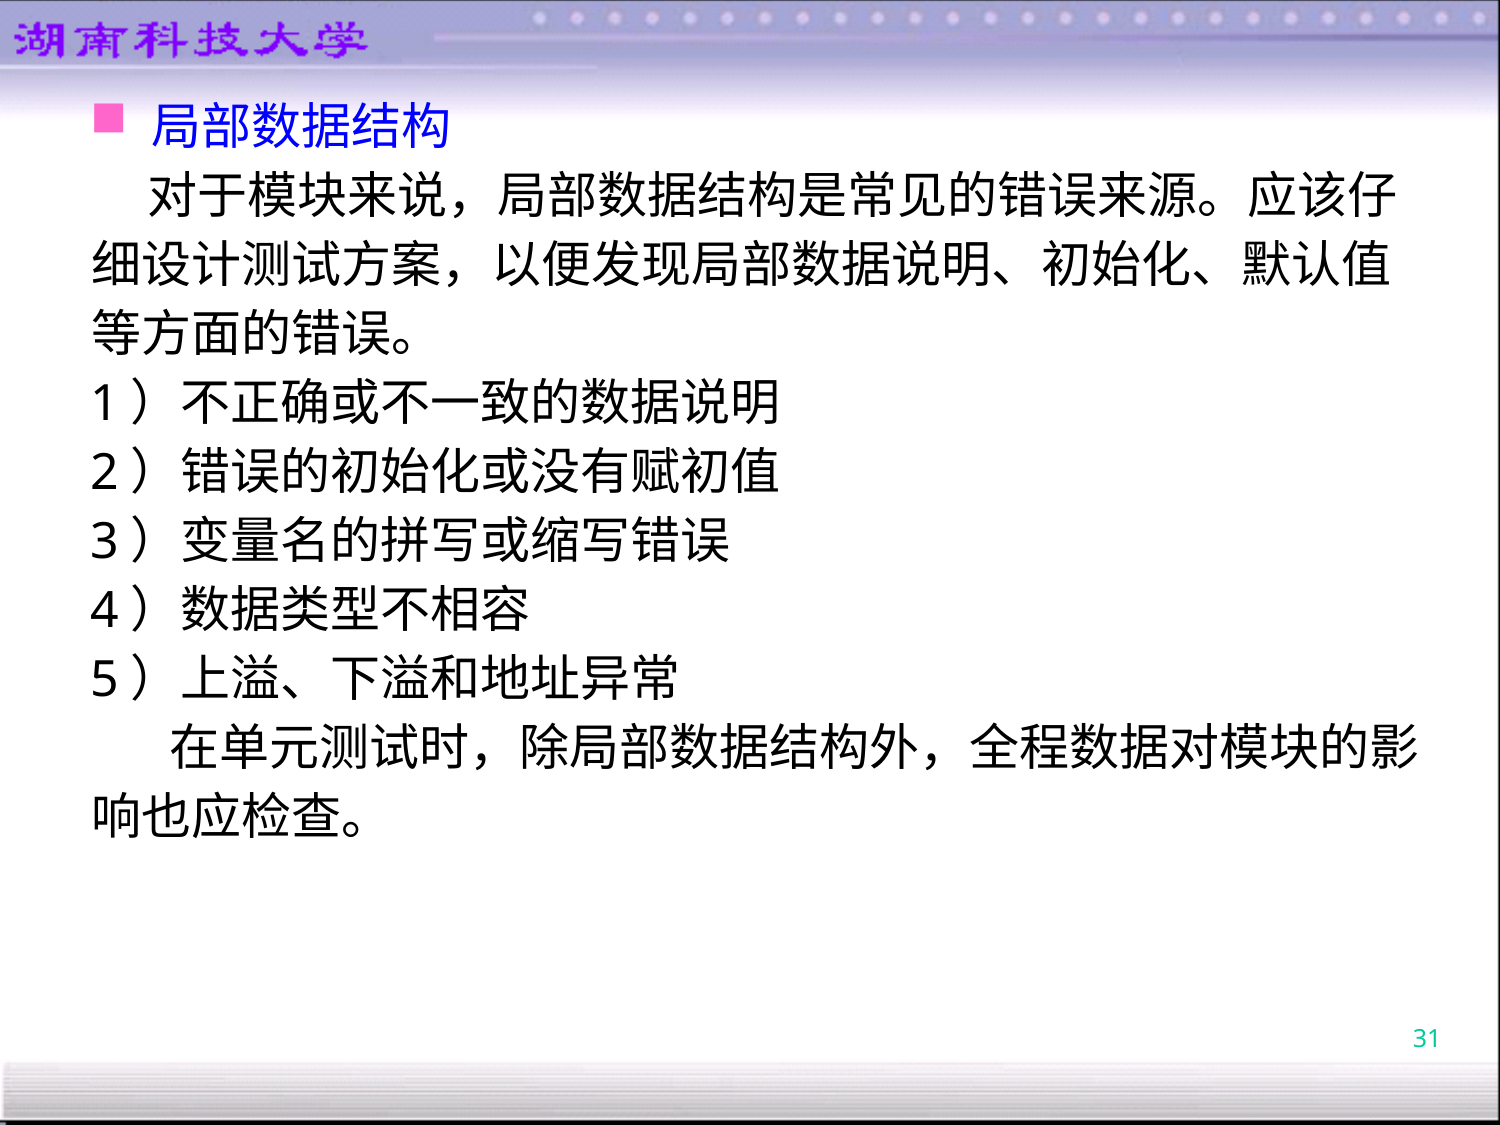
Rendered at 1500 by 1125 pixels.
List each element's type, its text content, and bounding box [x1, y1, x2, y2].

text_box 31 [1398, 1015, 1457, 1061]
picture [0, 0, 1500, 1125]
subtitle 局部数据结构 对于模块来说，局部数据结构是常见的错误来源。应该仔细设计测试方案，以便发现局部数据说明、初始化、默认值等方面的错误。 1）不正确或不一致的数据说明 2）错误的初始化或没有赋初值 3）变量名的拼写或缩写错误 4）数据类型不相容 5）上溢、下溢和地址异常 在单元测试时，除局部数据结构外，全程数据对模块的影响也应检查。 [29, 78, 1436, 1106]
